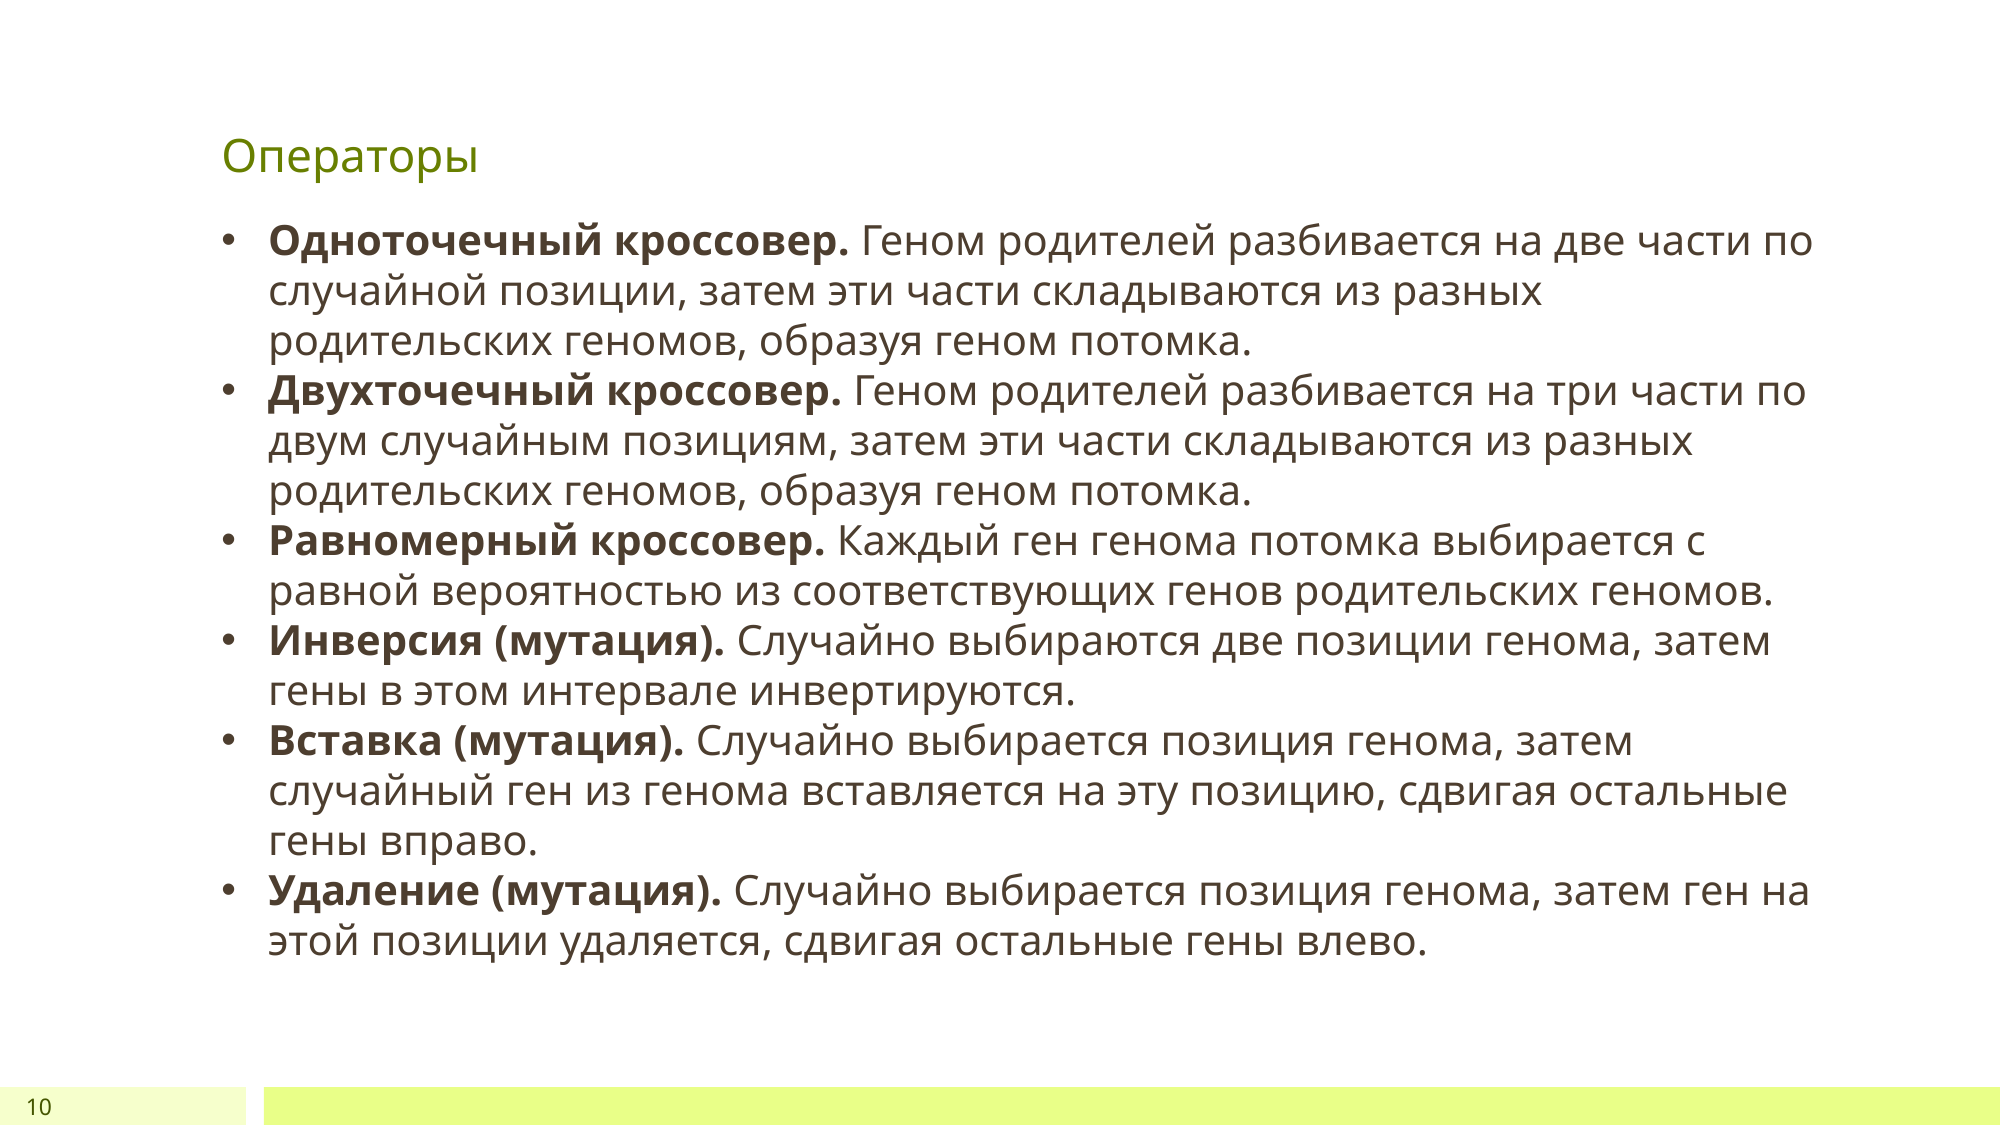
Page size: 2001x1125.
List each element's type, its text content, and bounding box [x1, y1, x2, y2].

slide_number 10 [0, 1087, 68, 1125]
text_box Операторы [206, 119, 1744, 189]
text_box Одноточечный кроссовер. Геном родителей разбивается на две части по случайной позиции, затем эти части складываются из разных родительских геномов, образуя геном потомка. Двухточечный кроссовер. Геном родителей разбивается на три части по двум случайным позициям, затем эти части складываются из разных родительских геномов, образуя геном потомка. Равномерный кроссовер. Каждый ген генома потомка выбирается с равной вероятностью из соответствующих генов родительских геномов. Инверсия (мутация). Случайно выбираются две позиции генома, затем гены в этом интервале инвертируются. Вставка (мутация). Случайно выбирается позиция генома, затем случайный ген из генома вставляется на эту позицию, сдвигая остальные гены вправо. Удаление (мутация). Случайно выбирается позиция генома, затем ген на этой позиции удаляется, сдвигая остальные гены влево. [206, 206, 1850, 1017]
